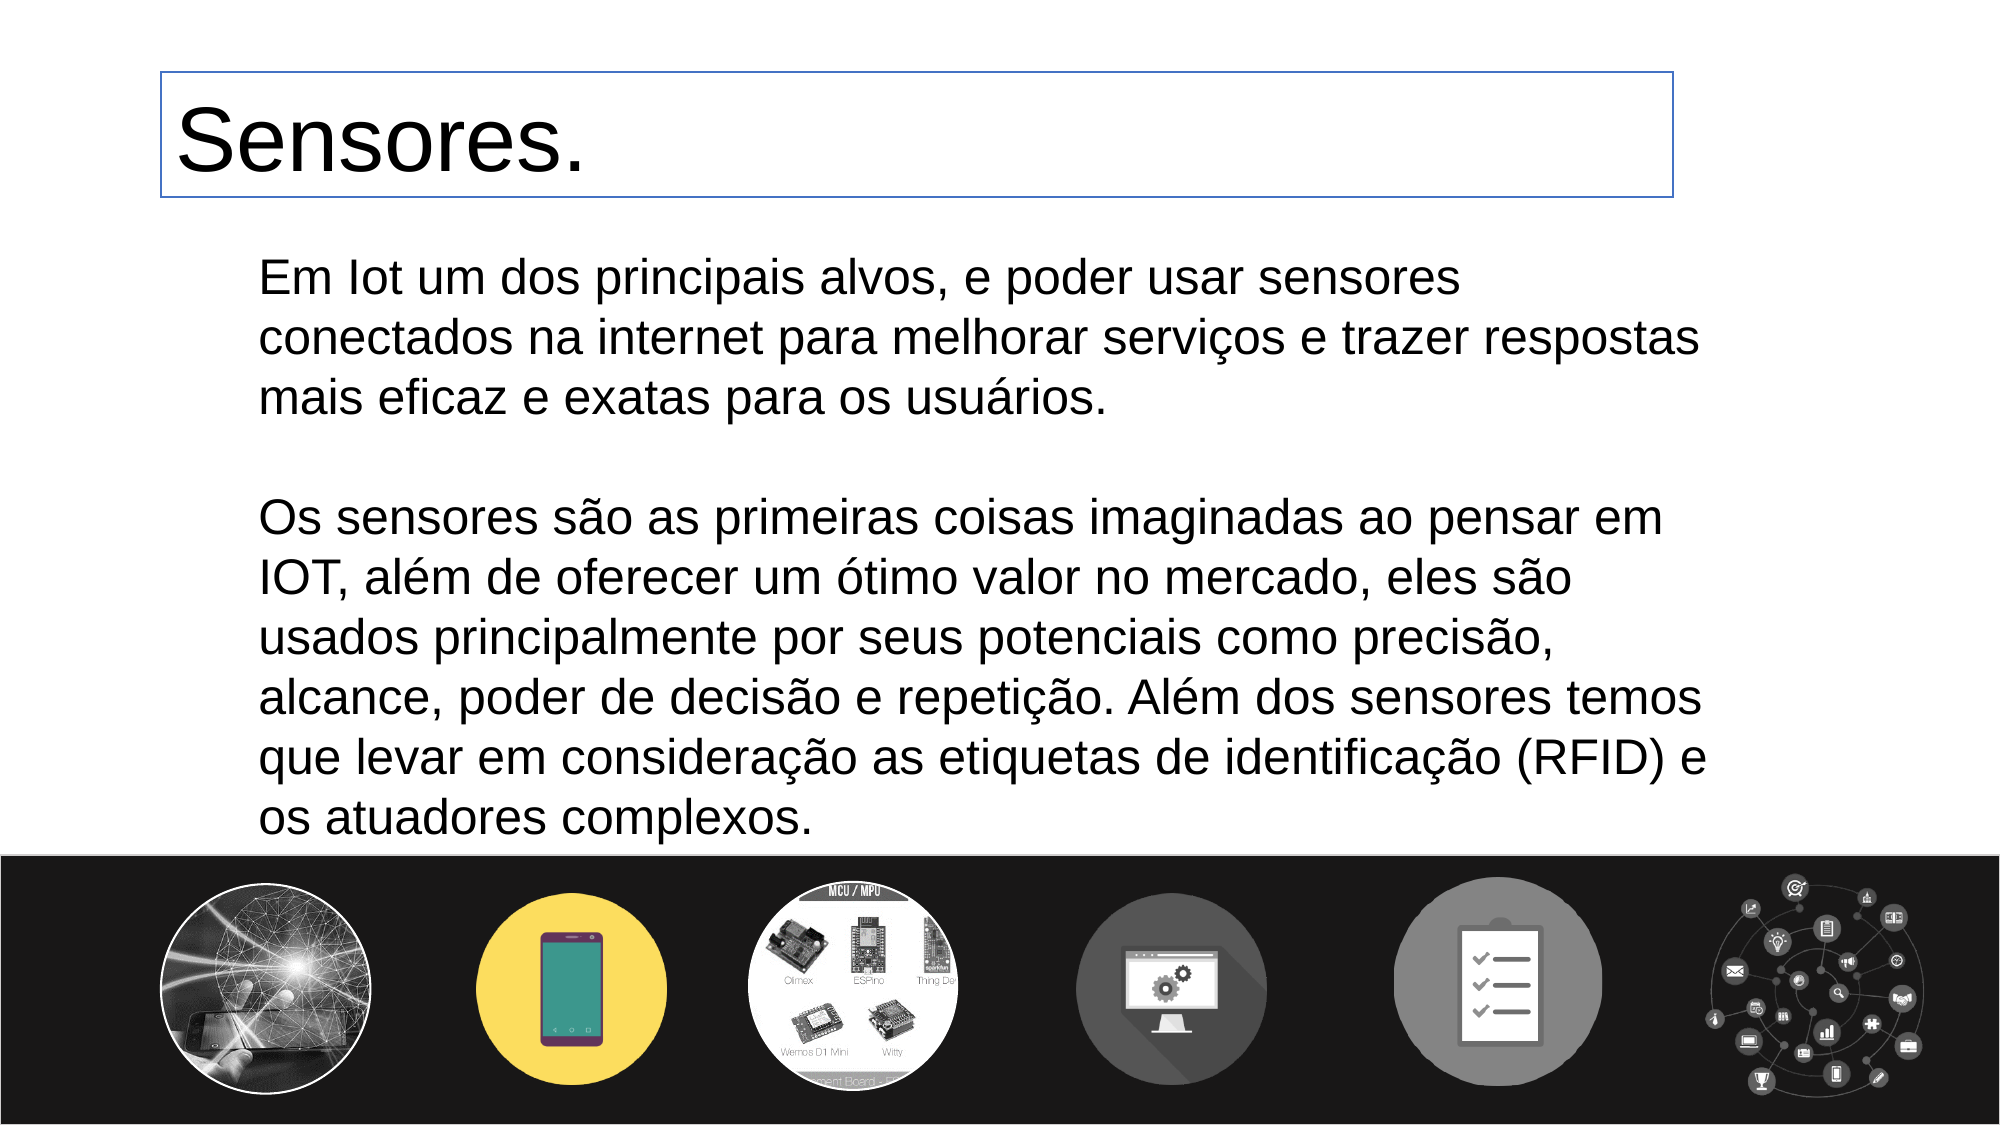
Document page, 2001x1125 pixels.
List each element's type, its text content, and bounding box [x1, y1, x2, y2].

picture [476, 893, 583, 1085]
picture [1394, 877, 1603, 1086]
picture [1076, 893, 1267, 1085]
picture [1676, 864, 1953, 1114]
text_box [159, 883, 372, 1095]
text_box Em Iot um dos principais alvos, e poder usar sensores conectados na internet para melhorar serviços e trazer respostas mais eficaz e exatas para os usuários. Os sensores são as primeiras coisas imaginadas ao pensar em IOT, além de oferecer um ótimo valor no mercado, eles são usados principalmente por seus potenciais como precisão, alcance, poder de decisão e repetição. Além dos sensores temos que levar em consideração as etiquetas de identificação (RFID) e os atuadores complexos. [243, 237, 1757, 852]
text_box [1001, 854, 2000, 1125]
text_box Sensores. [160, 71, 1674, 198]
text_box [0, 854, 583, 1125]
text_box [583, 823, 1001, 1125]
